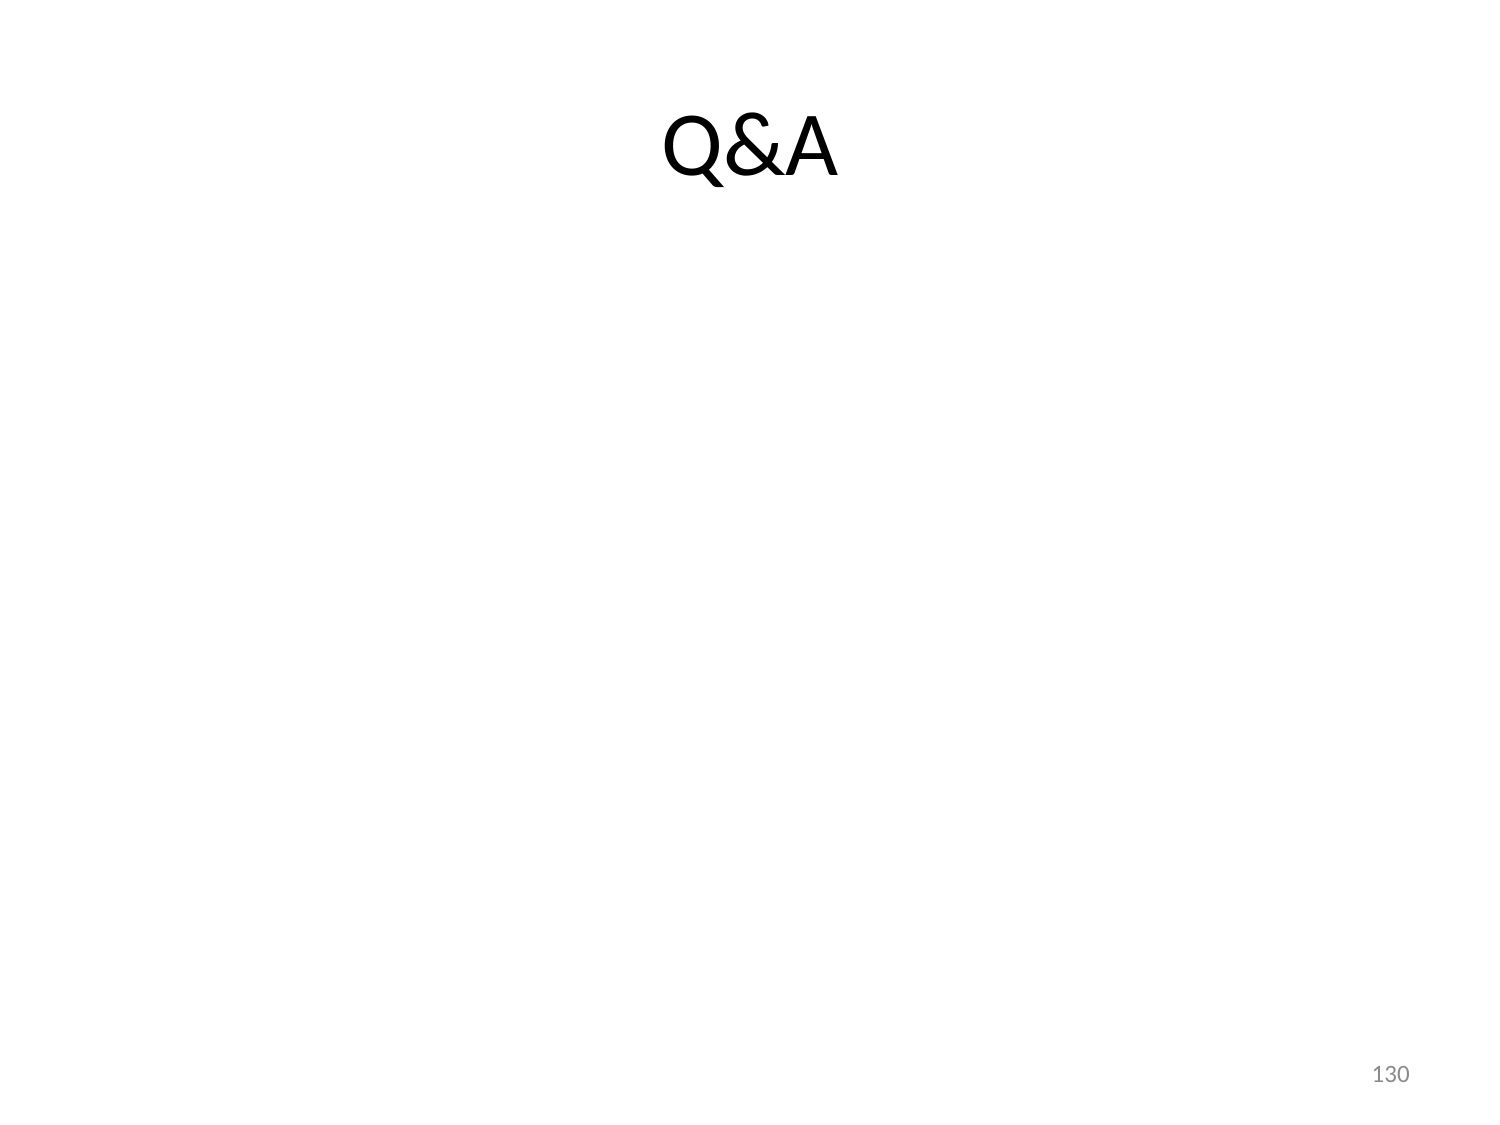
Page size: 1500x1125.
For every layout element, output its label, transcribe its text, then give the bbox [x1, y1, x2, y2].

title Q&A [75, 45, 1425, 233]
slide_number 130 [1074, 1042, 1425, 1103]
